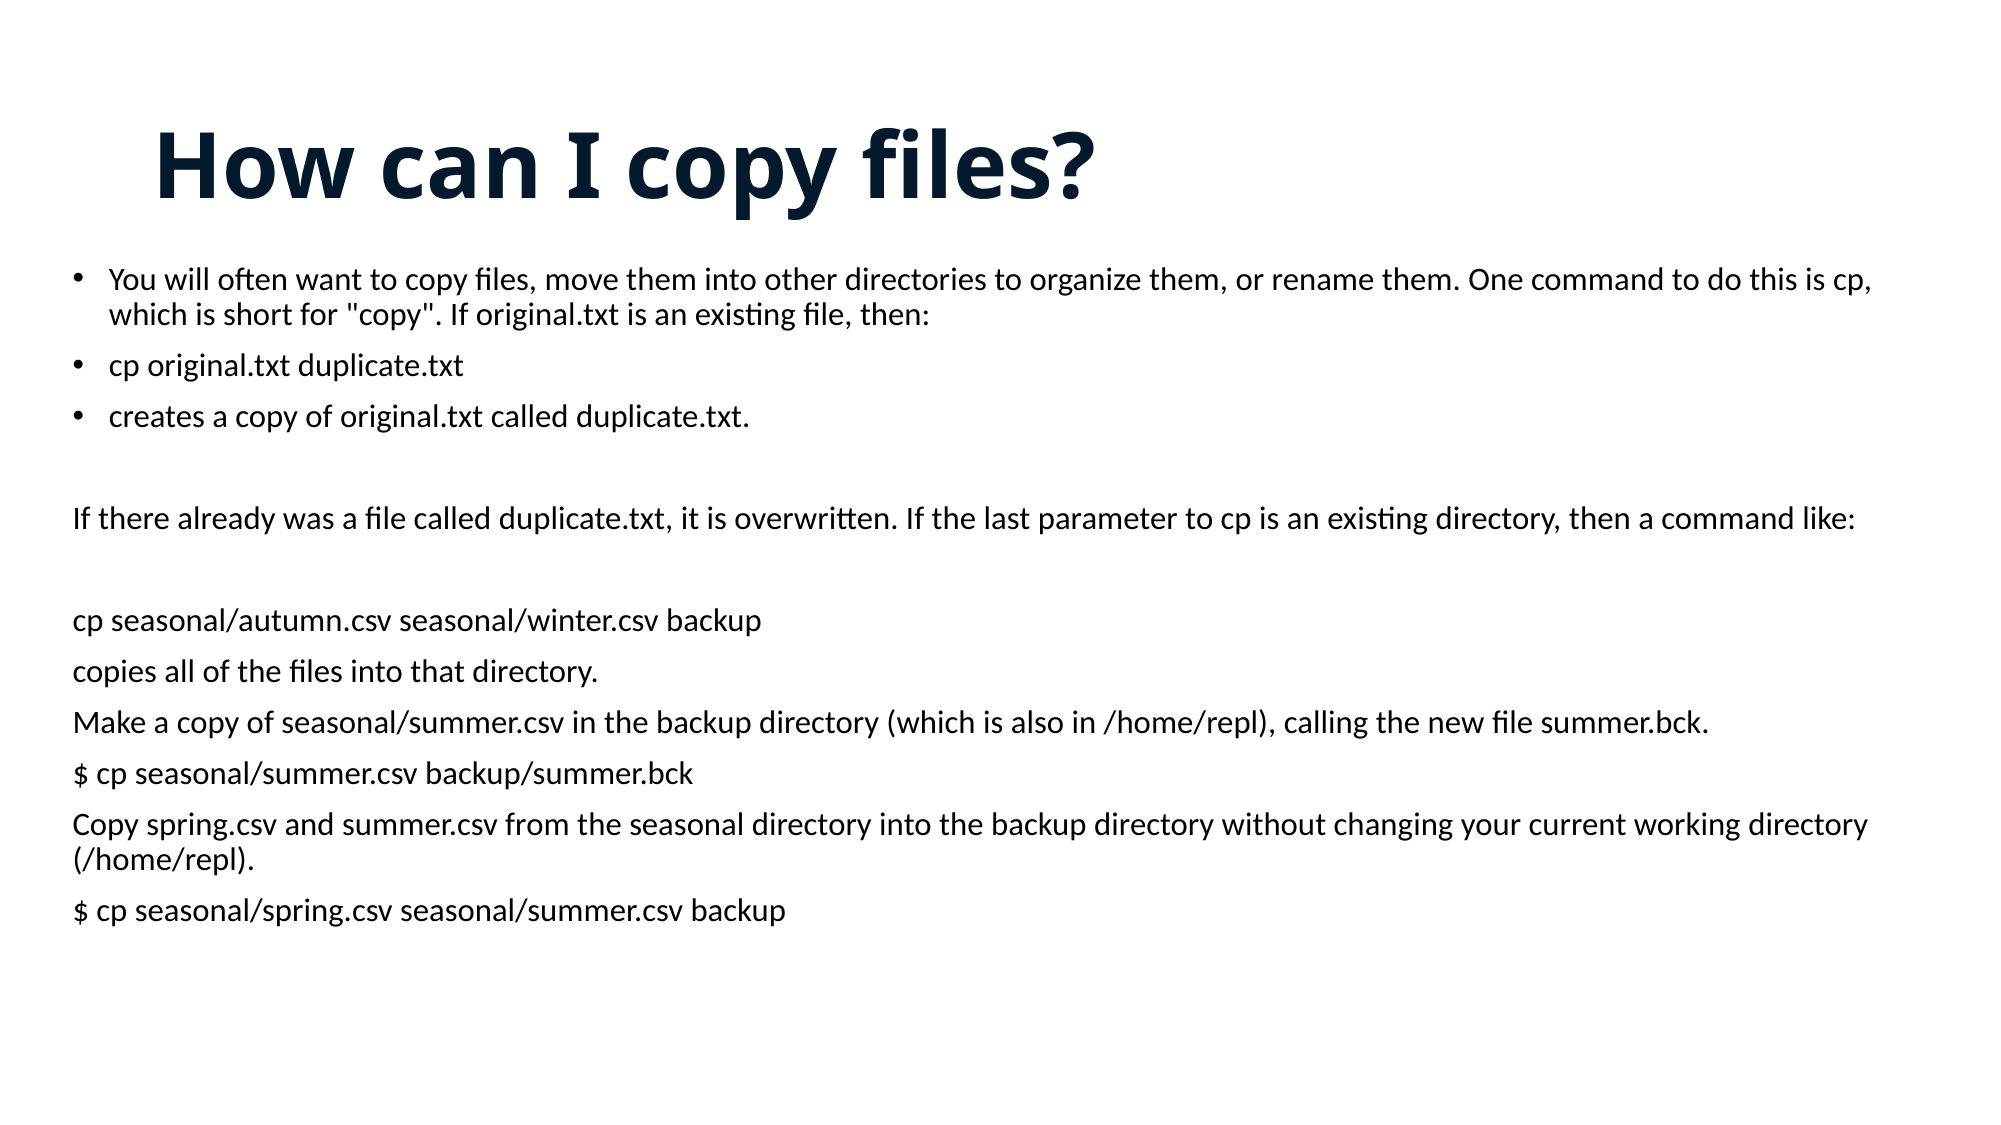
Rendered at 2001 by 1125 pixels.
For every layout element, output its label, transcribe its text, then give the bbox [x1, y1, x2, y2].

list You will often want to copy files, move them into other directories to organize them, or rename them. One command to do this is cp, which is short for "copy". If original.txt is an existing file, then: cp original.txt duplicate.txt creates a copy of original.txt called duplicate.txt. If there already was a file called duplicate.txt, it is overwritten. If the last parameter to cp is an existing directory, then a command like: cp seasonal/autumn.csv seasonal/winter.csv backup copies all of the files into that directory. Make a copy of seasonal/summer.csv in the backup directory (which is also in /home/repl), calling the new file summer.bck. $ cp seasonal/summer.csv backup/summer.bck Copy spring.csv and summer.csv from the seasonal directory into the backup directory without changing your current working directory (/home/repl). $ cp seasonal/spring.csv seasonal/summer.csv backup [57, 254, 1943, 943]
title How can I copy files? [137, 59, 1863, 254]
